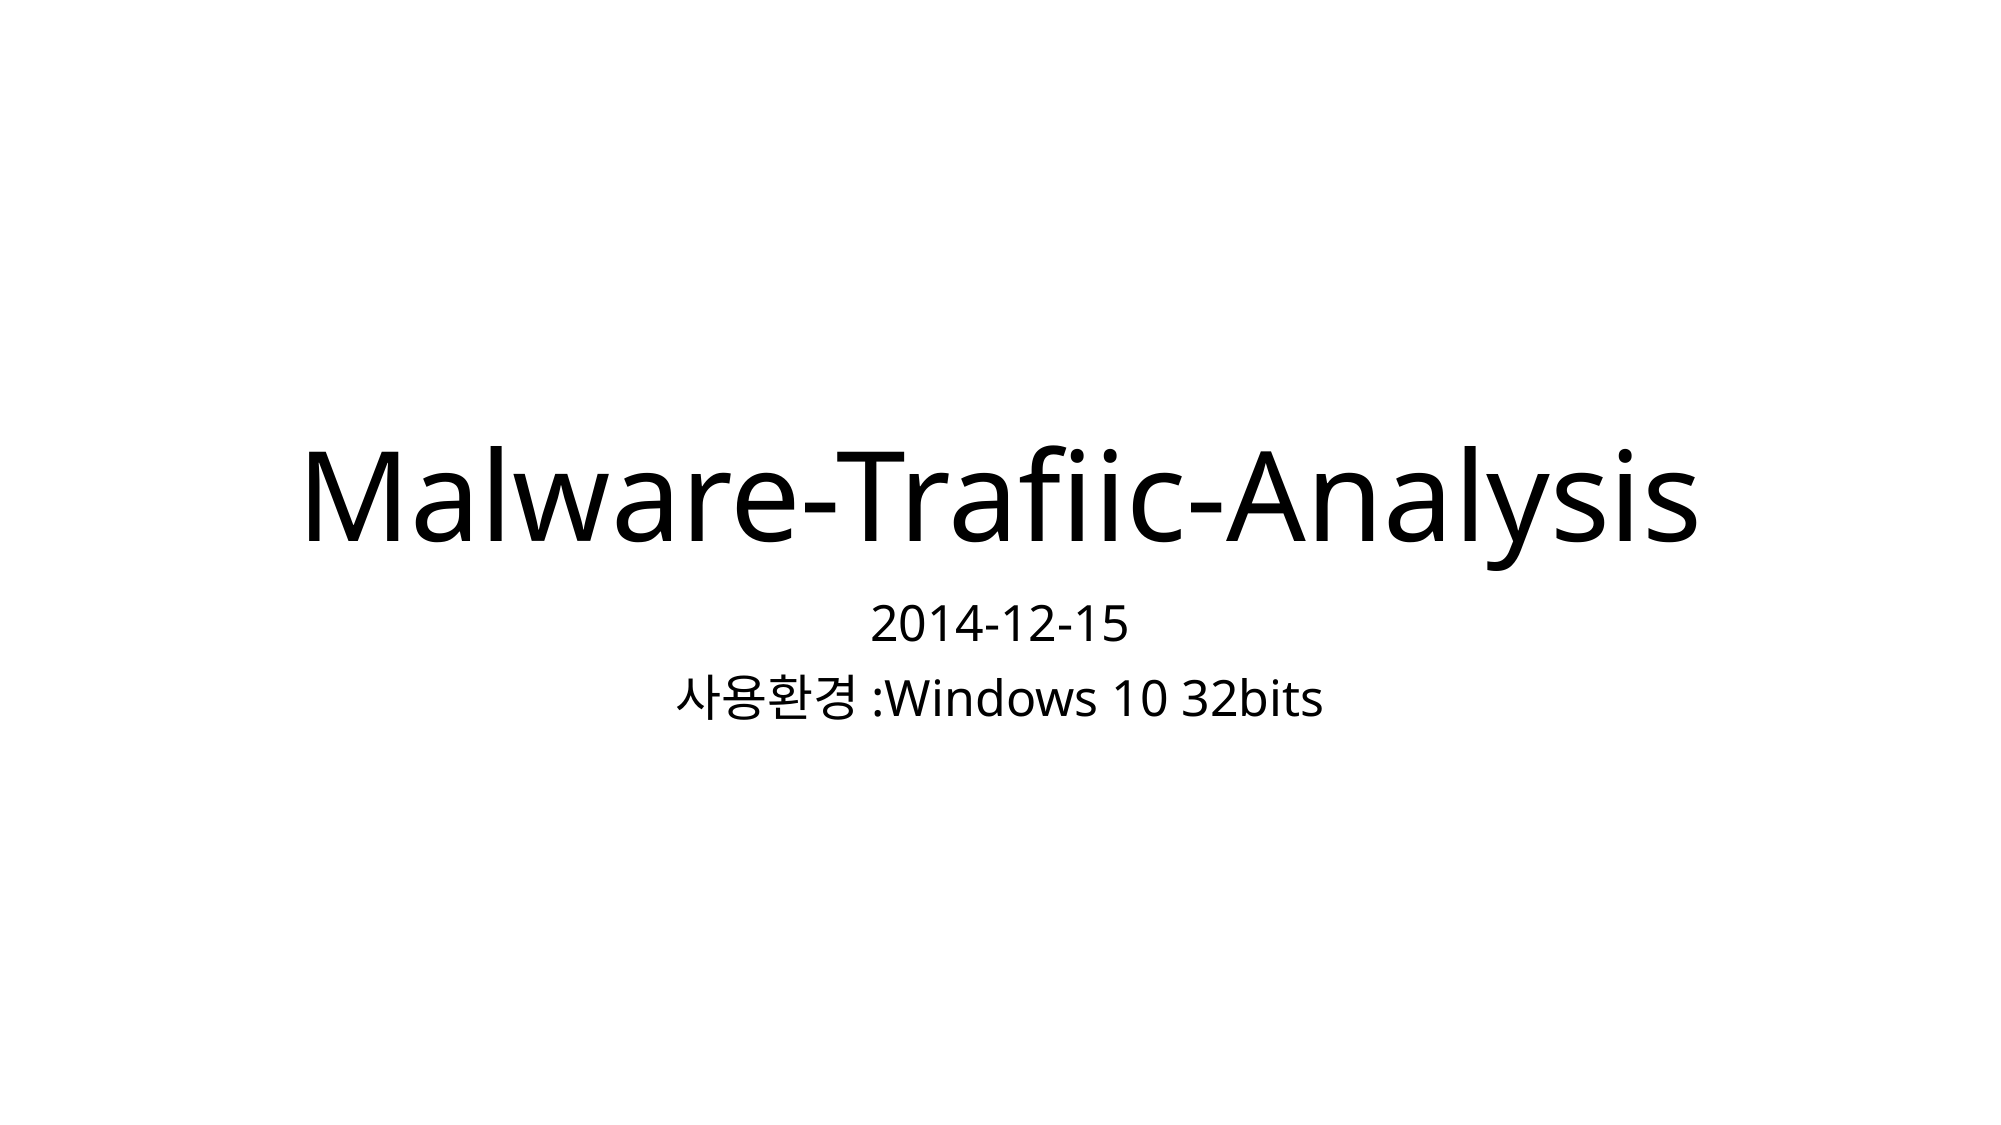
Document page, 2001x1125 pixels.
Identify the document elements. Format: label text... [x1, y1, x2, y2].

title Malware-Trafiic-Analysis [249, 184, 1750, 576]
subtitle 2014-12-15 사용환경:Windows 10 32bits [249, 590, 1750, 863]
